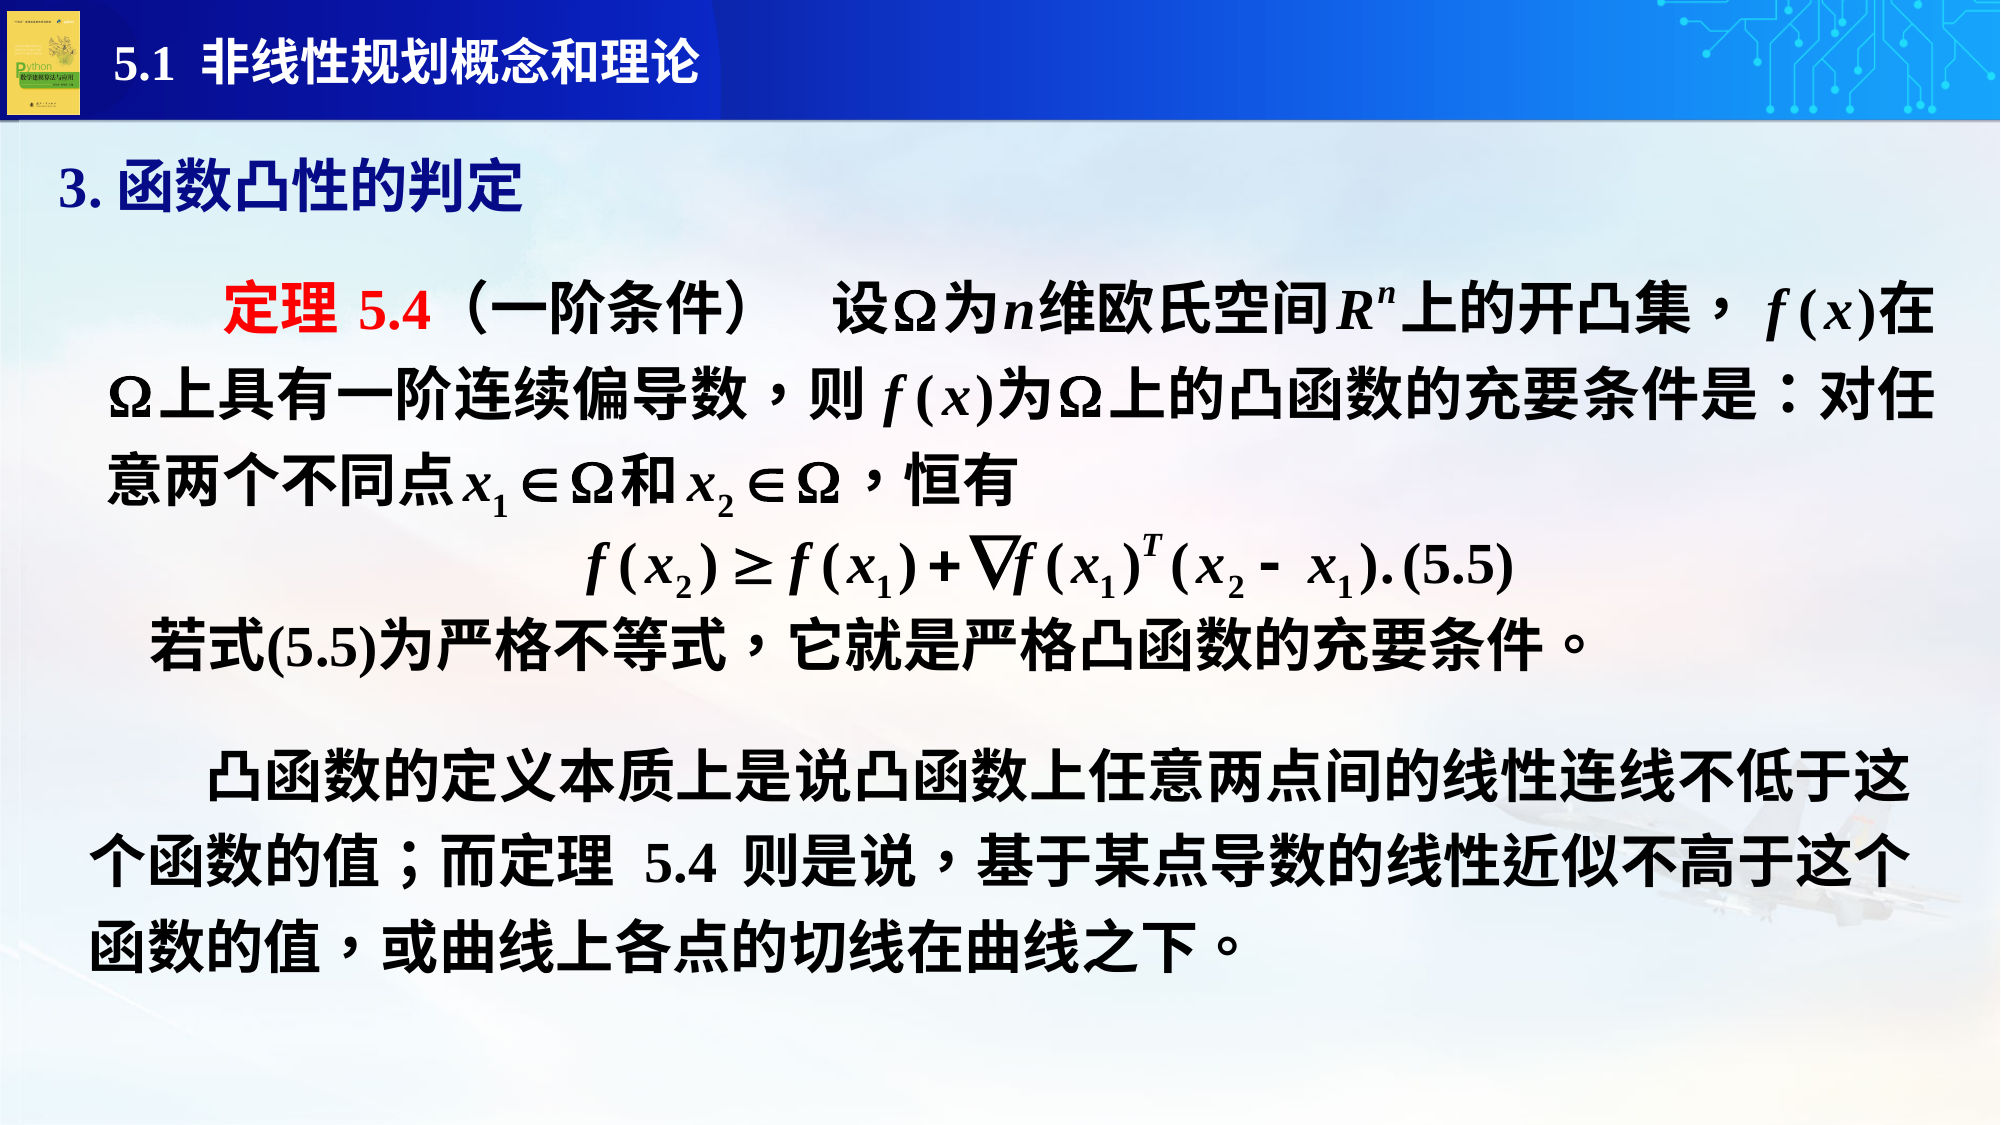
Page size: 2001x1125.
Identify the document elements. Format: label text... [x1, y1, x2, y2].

picture [0, 0, 2001, 1125]
list 3.函数凸性的判定 [44, 149, 1020, 253]
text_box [105, 266, 1937, 1037]
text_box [88, 733, 1912, 1125]
